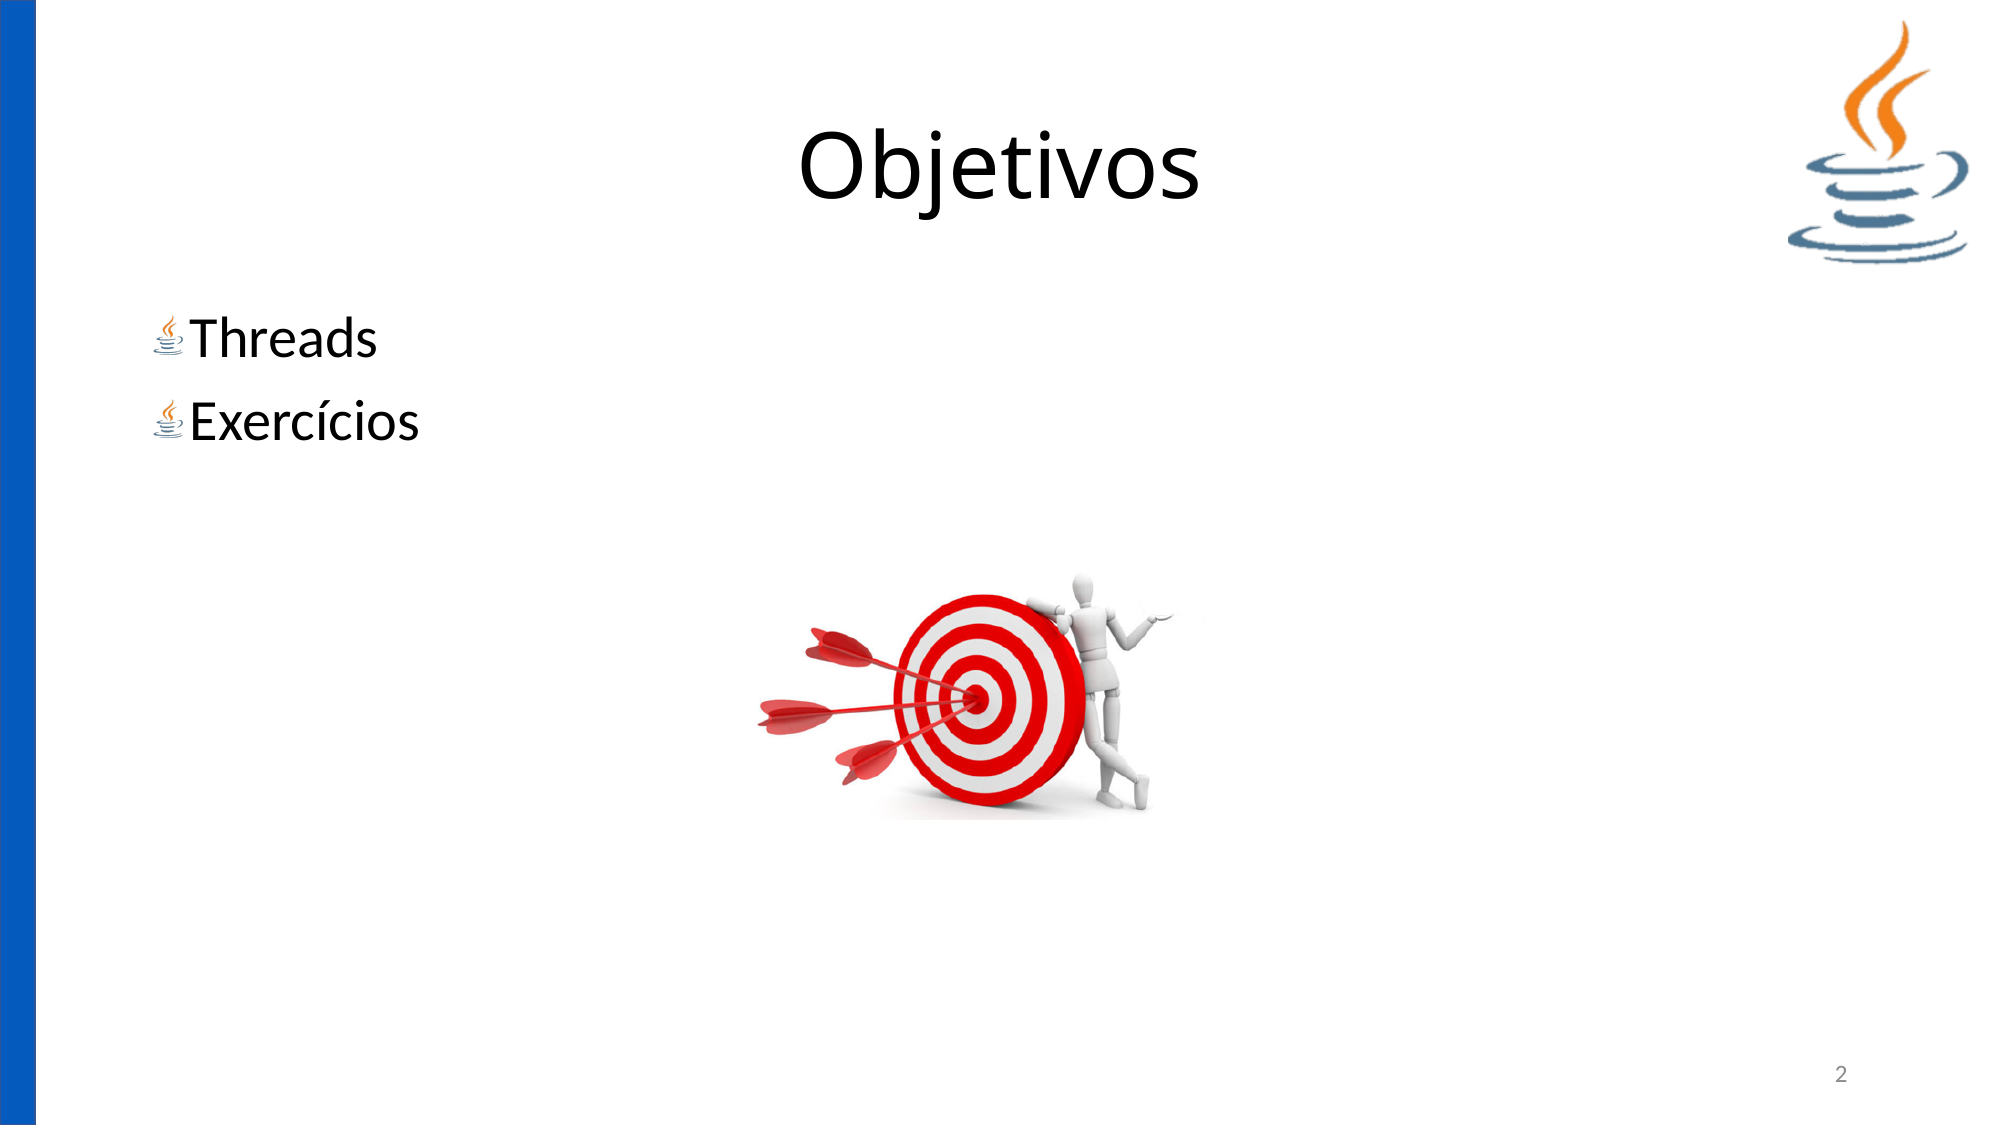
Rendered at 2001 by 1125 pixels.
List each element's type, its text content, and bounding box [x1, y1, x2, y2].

list Threads Exercícios [137, 299, 1948, 1014]
picture [736, 562, 1213, 820]
title Objetivos [137, 59, 1863, 278]
text_box [0, 0, 36, 1125]
picture [152, 398, 185, 439]
picture [1779, 15, 1982, 270]
picture [152, 314, 185, 356]
slide_number 2 [1412, 1042, 1863, 1103]
